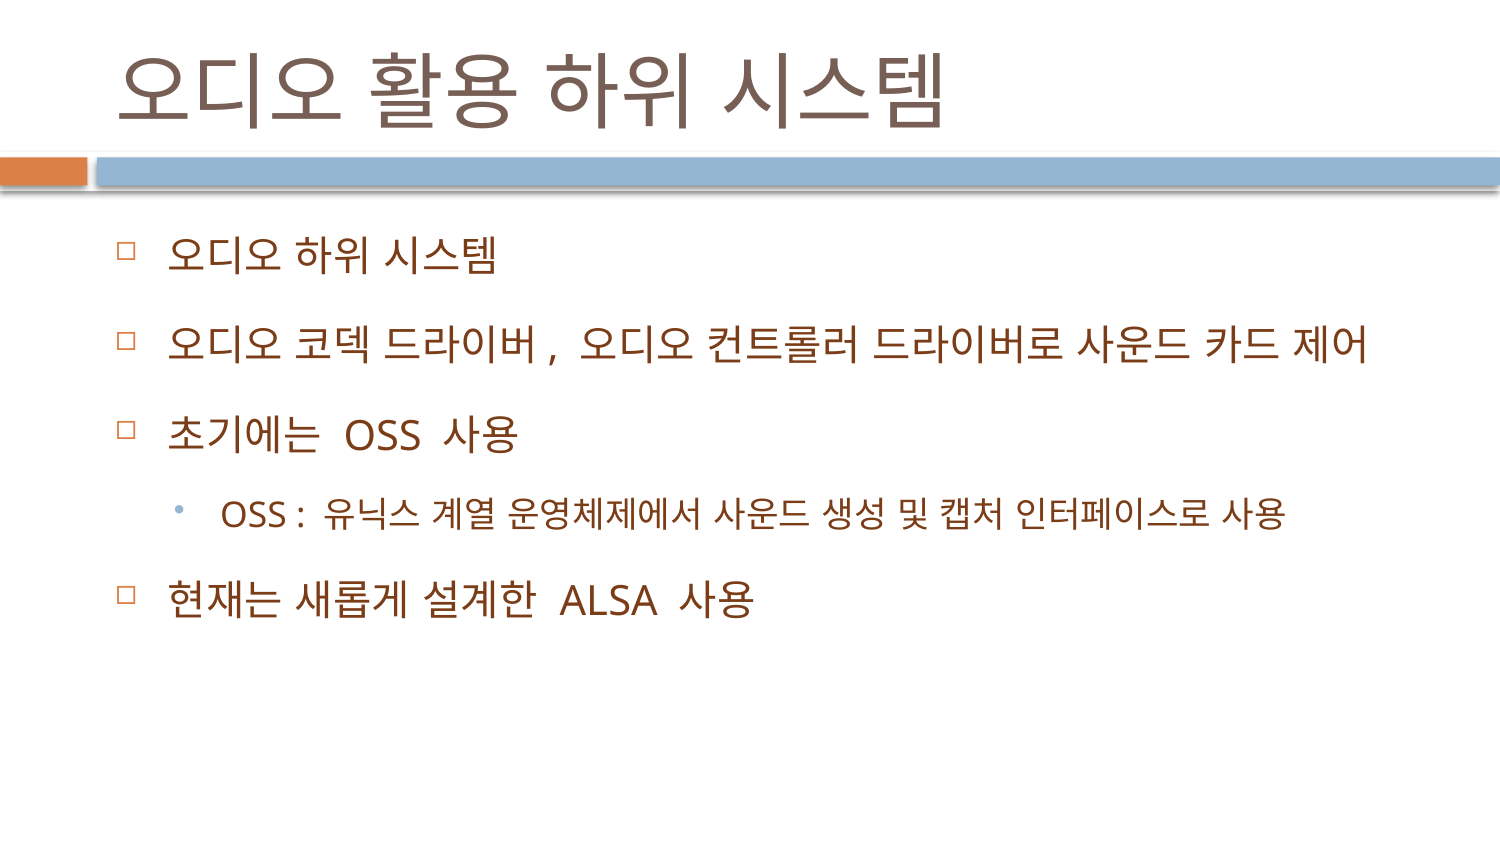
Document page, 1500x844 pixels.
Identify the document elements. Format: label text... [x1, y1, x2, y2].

title 오디오 활용 하위 시스템 [100, 28, 1438, 150]
list 오디오 하위 시스템 오디오 코덱 드라이버, 오디오 컨트롤러 드라이버로 사운드 카드 제어 초기에는 OSS 사용 OSS : 유닉스 계열 운영체제에서 사운드 생성 및 캡처 인터페이스로 사용 현재는 새롭게 설계한 ALSA 사용 [100, 196, 1500, 800]
